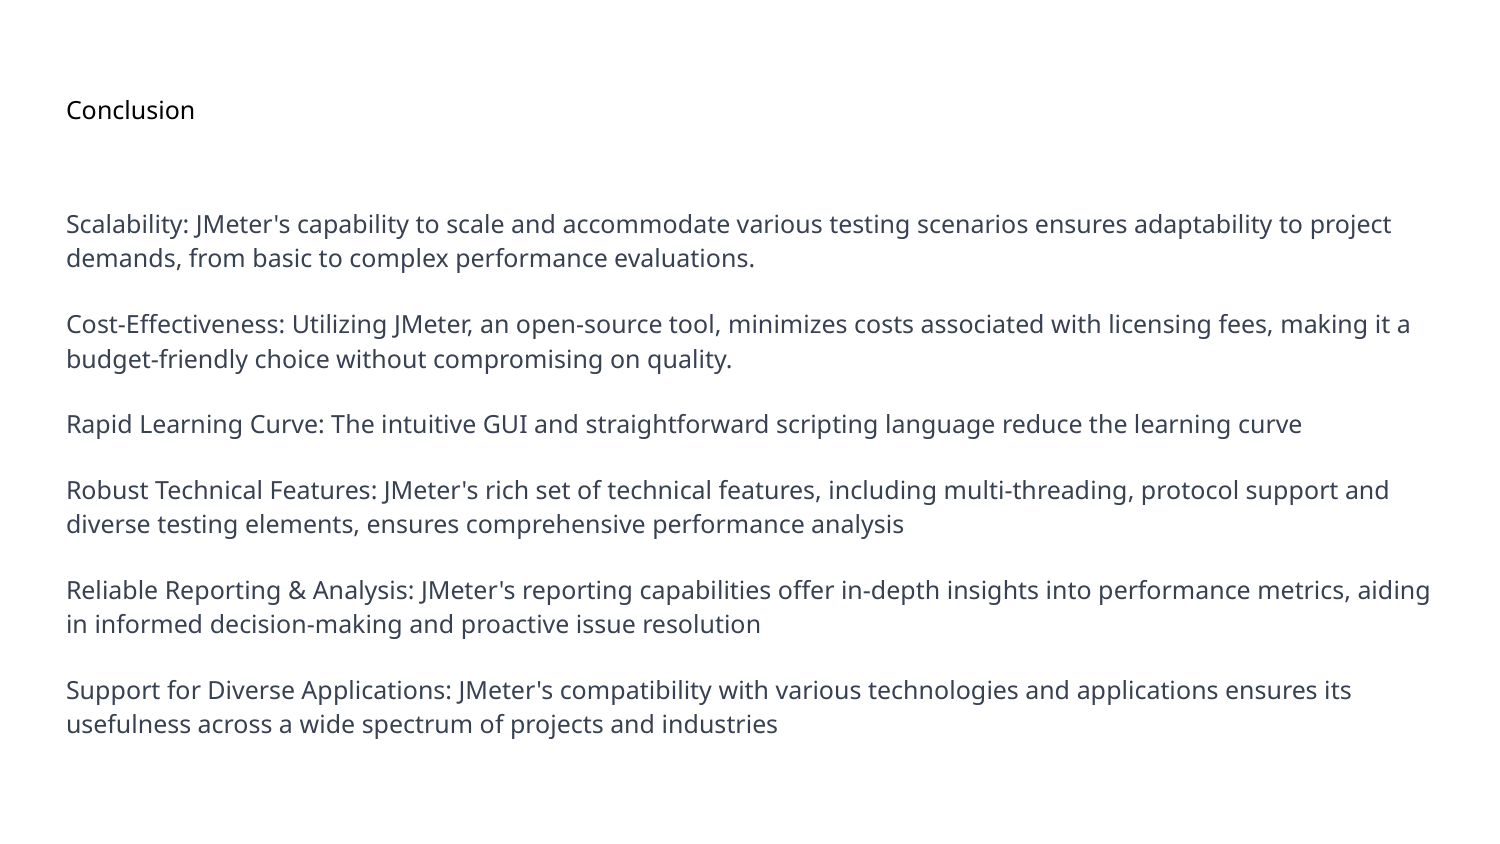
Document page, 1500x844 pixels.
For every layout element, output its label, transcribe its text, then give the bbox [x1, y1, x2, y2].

list Scalability: JMeter's capability to scale and accommodate various testing scenarios ensures adaptability to project demands, from basic to complex performance evaluations. Cost-Effectiveness: Utilizing JMeter, an open-source tool, minimizes costs associated with licensing fees, making it a budget-friendly choice without compromising on quality. Rapid Learning Curve: The intuitive GUI and straightforward scripting language reduce the learning curve Robust Technical Features: JMeter's rich set of technical features, including multi-threading, protocol support and diverse testing elements, ensures comprehensive performance analysis Reliable Reporting & Analysis: JMeter's reporting capabilities offer in-depth insights into performance metrics, aiding in informed decision-making and proactive issue resolution Support for Diverse Applications: JMeter's compatibility with various technologies and applications ensures its usefulness across a wide spectrum of projects and industries [51, 189, 1449, 750]
title Conclusion [51, 72, 1449, 167]
